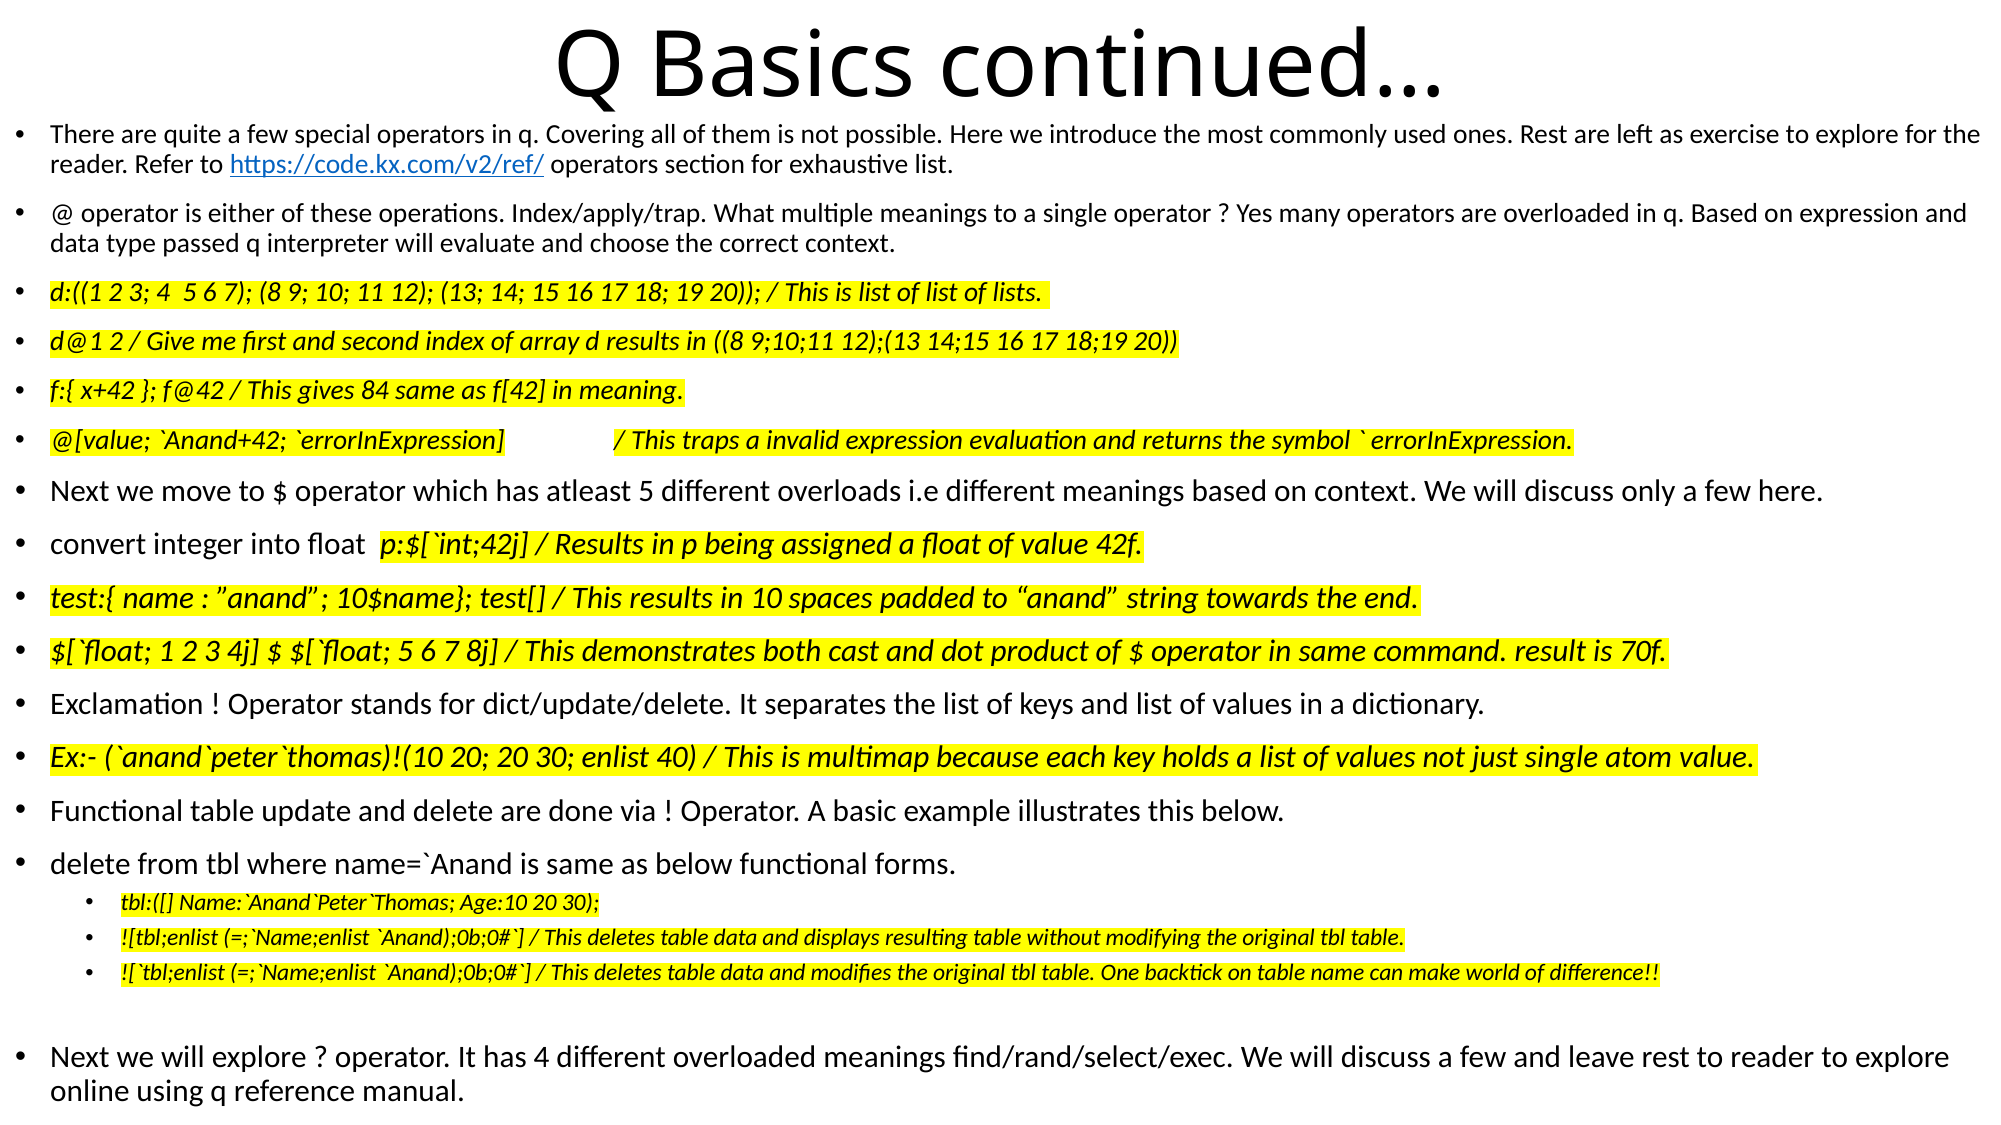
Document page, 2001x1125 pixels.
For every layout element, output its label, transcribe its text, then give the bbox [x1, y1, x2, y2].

list There are quite a few special operators in q. Covering all of them is not possible. Here we introduce the most commonly used ones. Rest are left as exercise to explore for the reader. Refer to https://code.kx.com/v2/ref/ operators section for exhaustive list. @ operator is either of these operations. Index/apply/trap. What multiple meanings to a single operator ? Yes many operators are overloaded in q. Based on expression and data type passed q interpreter will evaluate and choose the correct context. d:((1 2 3; 4 5 6 7); (8 9; 10; 11 12); (13; 14; 15 16 17 18; 19 20)); / This is list of list of lists. d@1 2 / Give me first and second index of array d results in ((8 9;10;11 12);(13 14;15 16 17 18;19 20)) f:{ x+42 }; f@42 / This gives 84 same as f[42] in meaning. @[value; `Anand+42; `errorInExpression] / This traps a invalid expression evaluation and returns the symbol ` errorInExpression. Next we move to $ operator which has atleast 5 different overloads i.e different meanings based on context. We will discuss only a few here. convert integer into float p:$[`int;42j] / Results in p being assigned a float of value 42f. test:{ name : ”anand”; 10$name}; test[] / This results in 10 spaces padded to “anand” string towards the end. $[`float; 1 2 3 4j] $ $[`float; 5 6 7 8j] / This demonstrates both cast and dot product of $ operator in same command. result is 70f. Exclamation ! Operator stands for dict/update/delete. It separates the list of keys and list of values in a dictionary. Ex:- (`anand`peter`thomas)!(10 20; 20 30; enlist 40) / This is multimap because each key holds a list of values not just single atom value. Functional table update and delete are done via ! Operator. A basic example illustrates this below. delete from tbl where name=`Anand is same as below functional forms. tbl:([] Name:`Anand`Peter`Thomas; Age:10 20 30); ![tbl;enlist (=;`Name;enlist `Anand);0b;0#`] / This deletes table data and displays resulting table without modifying the original tbl table. ![`tbl;enlist (=;`Name;enlist `Anand);0b;0#`] / This deletes table data and modifies the original tbl table. One backtick on table name can make world of difference!! Next we will explore ? operator. It has 4 different overloaded meanings find/rand/select/exec. We will discuss a few and leave rest to reader to explore online using q reference manual. [0, 112, 2000, 1125]
title Q Basics continued… [0, 0, 2000, 112]
